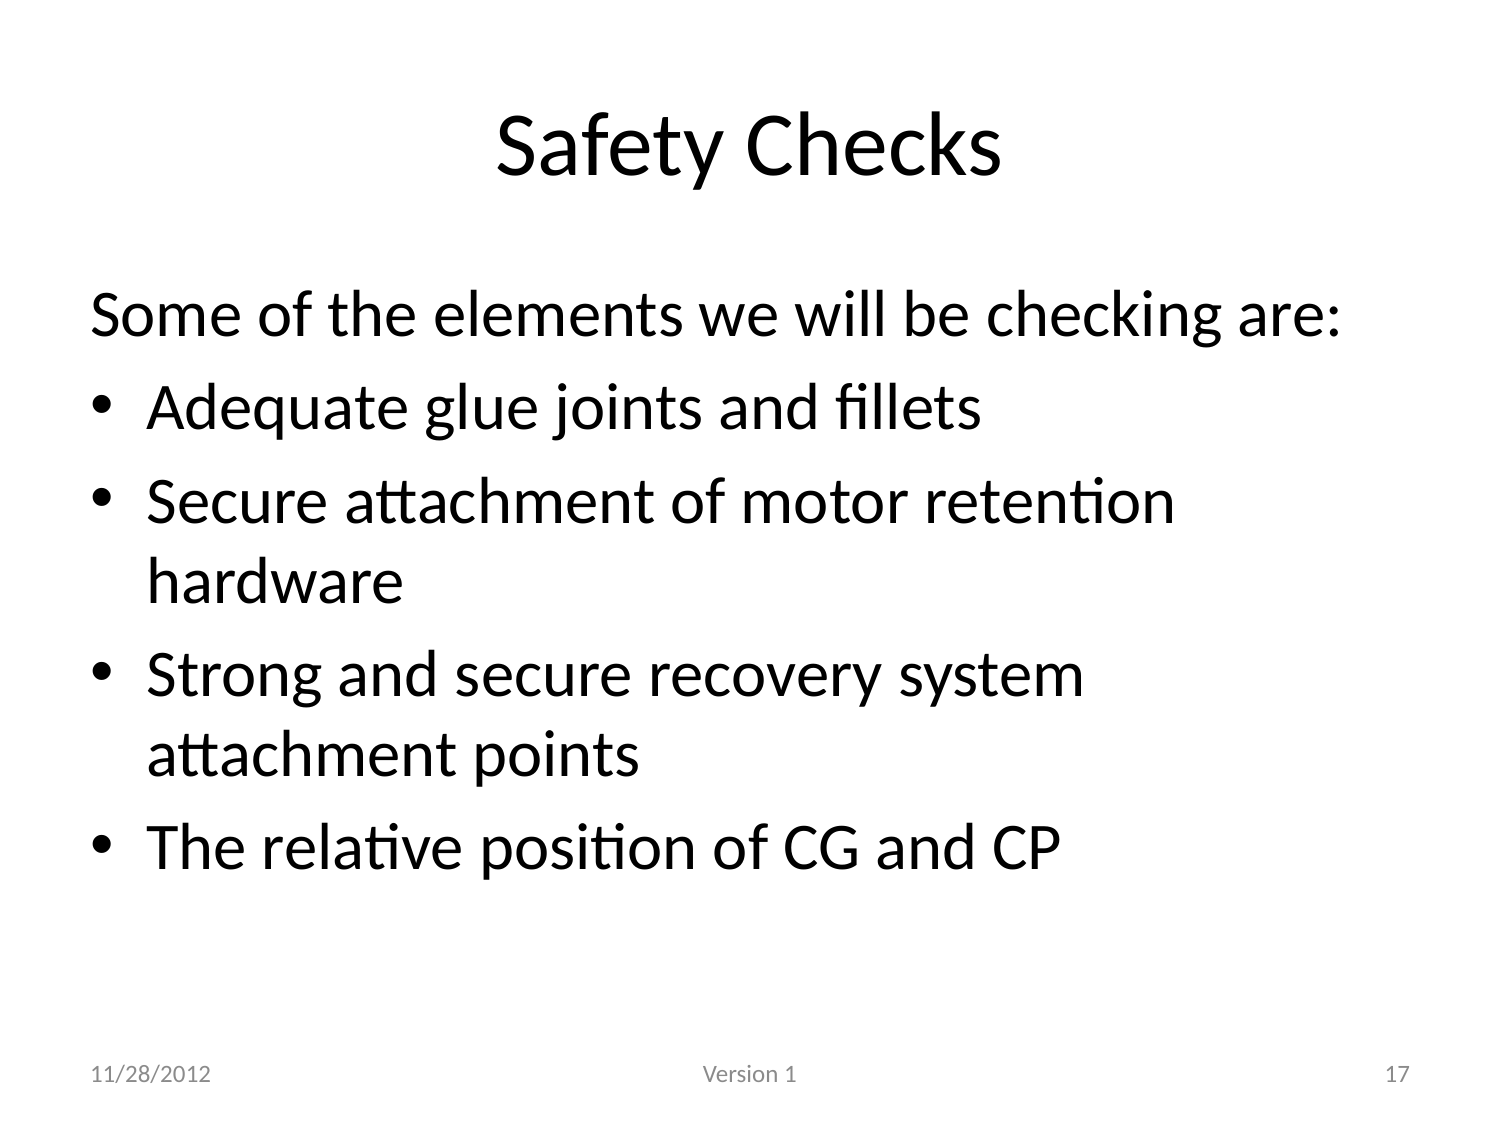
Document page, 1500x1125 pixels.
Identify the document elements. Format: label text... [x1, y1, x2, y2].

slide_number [75, 1042, 425, 1103]
footer Version 1 [512, 1042, 988, 1103]
title Safety Checks [75, 45, 1425, 233]
slide_number 17 [1074, 1042, 1425, 1103]
list Some of the elements we will be checking are: Adequate glue joints and fillets Secure attachment of motor retention hardware Strong and secure recovery system attachment points The relative position of CG and CP [75, 262, 1425, 1005]
